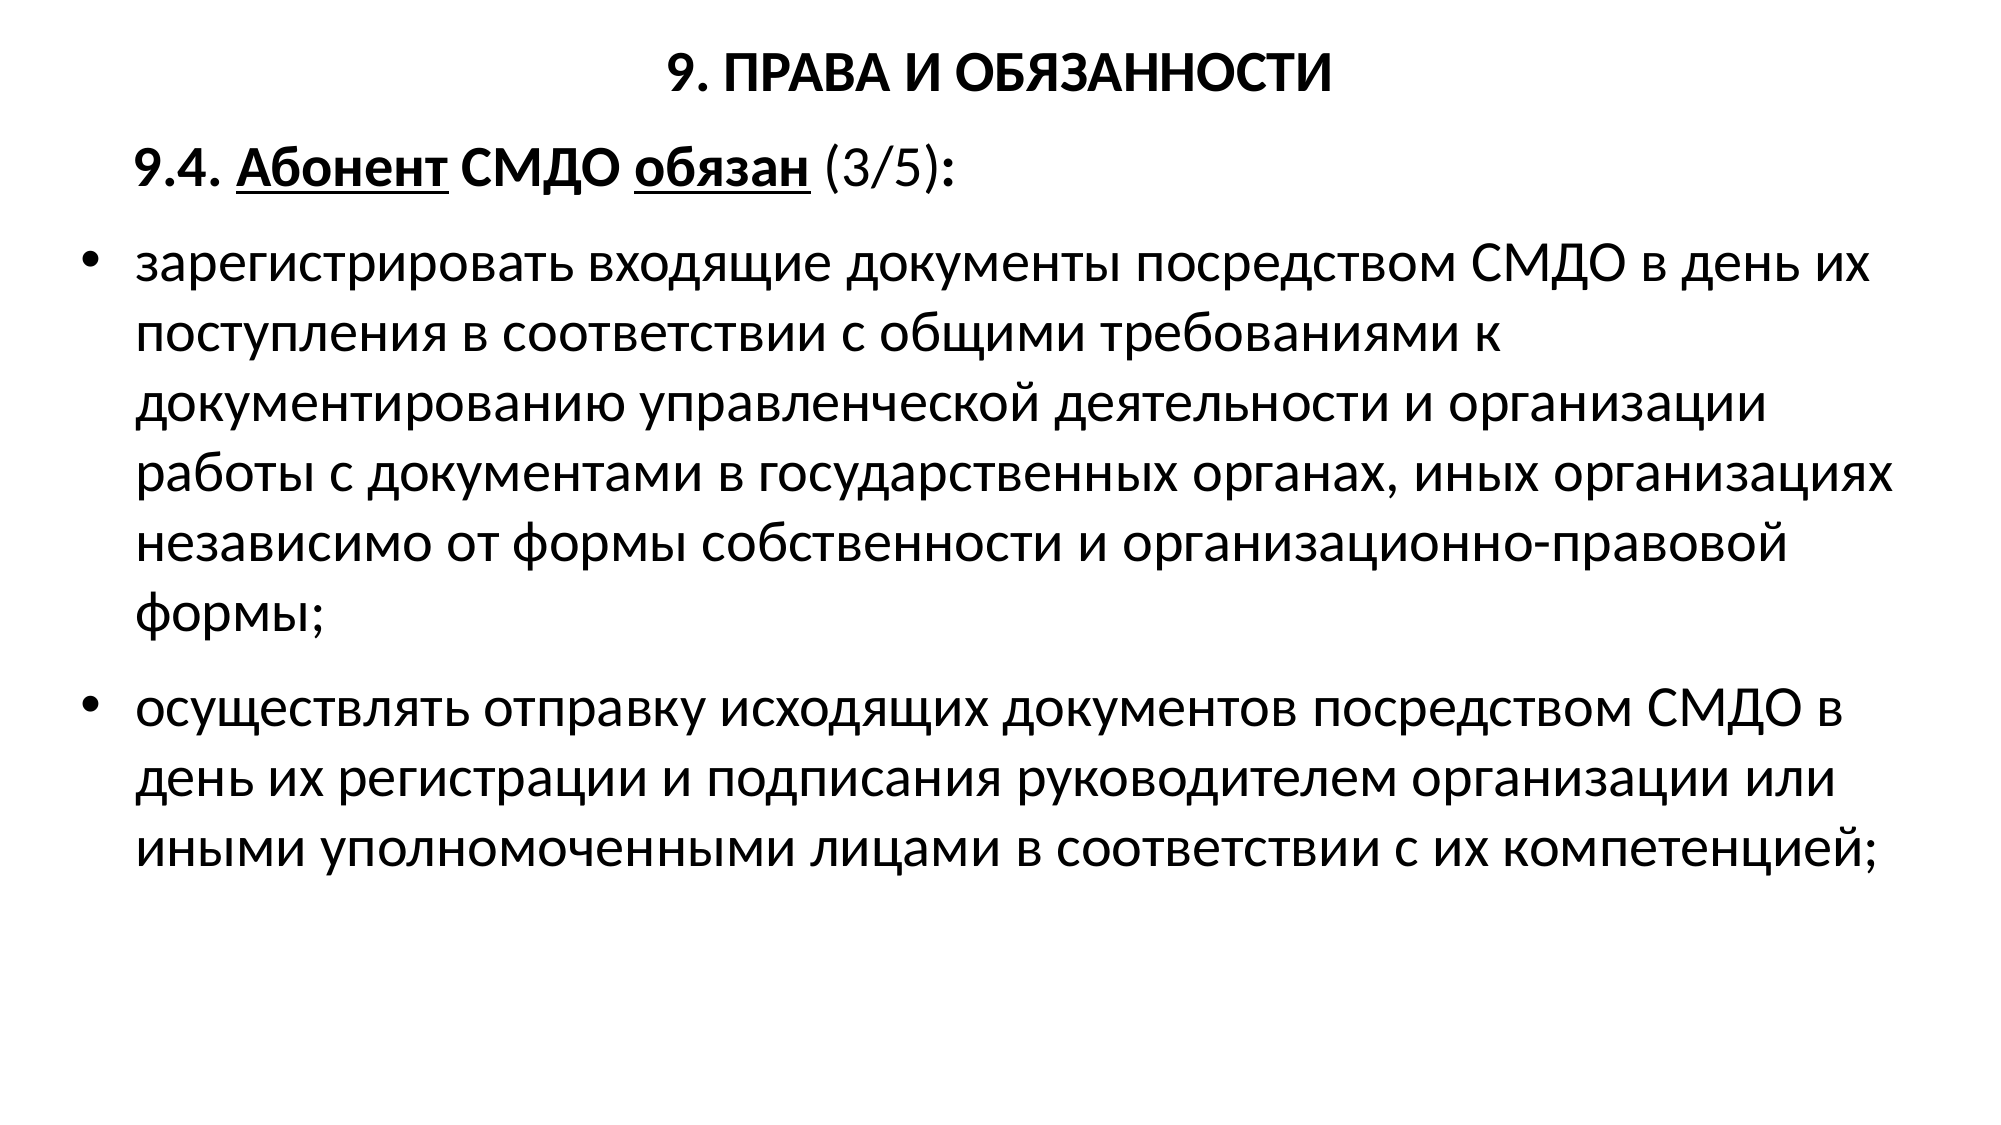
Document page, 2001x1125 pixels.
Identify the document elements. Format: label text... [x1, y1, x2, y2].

text_box 9. ПРАВА И ОБЯЗАННОСТИ 9.4. Абонент СМДО обязан (3/5): зарегистрировать входящие документы посредством СМДО в день их поступления в соответствии с общими требованиями к документированию управленческой деятельности и организации работы с документами в государственных органах, иных организациях независимо от формы собственности и организационно-правовой формы; осуществлять отправку исходящих документов посредством СМДО в день их регистрации и подписания руководителем организации или иными уполномоченными лицами в соответствии с их компетенцией; [43, 26, 1967, 886]
